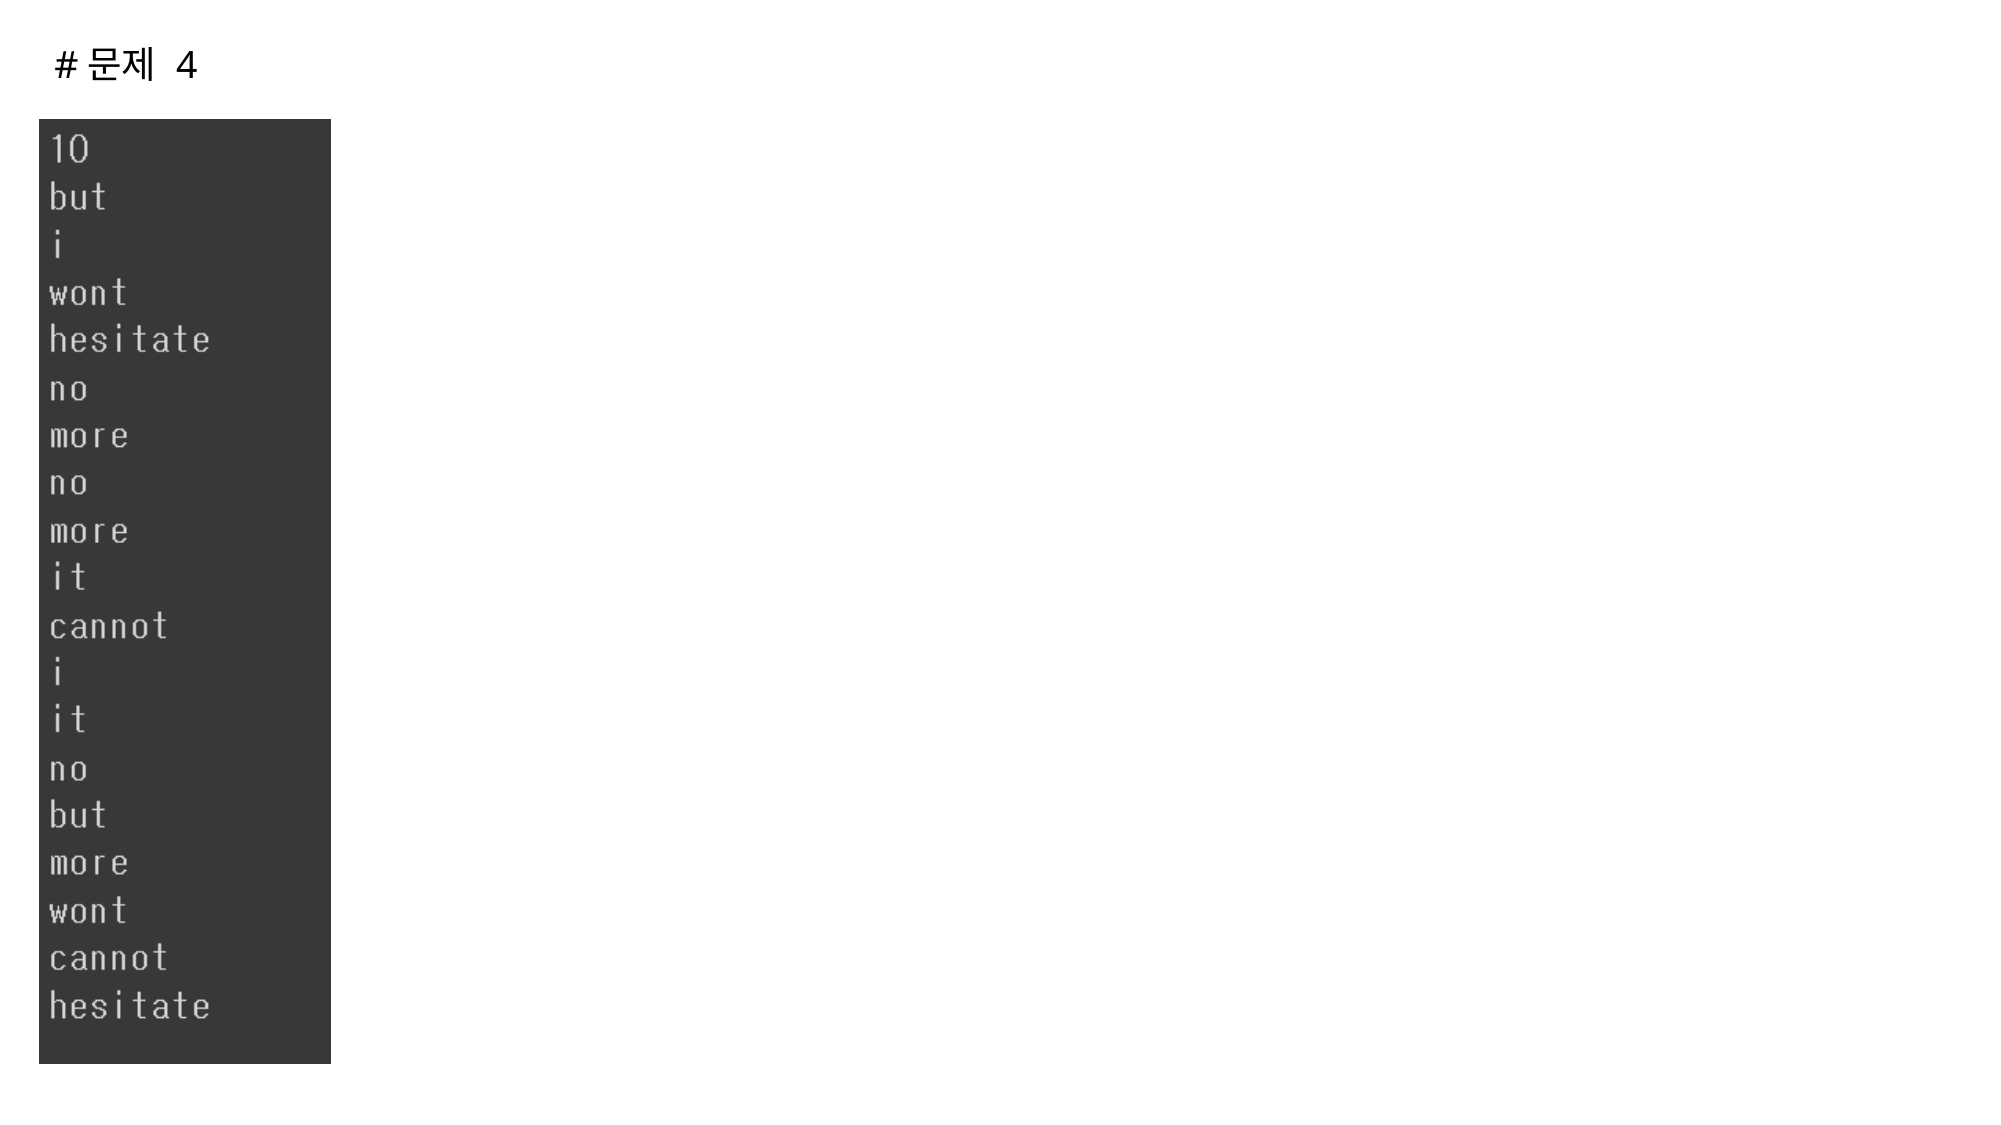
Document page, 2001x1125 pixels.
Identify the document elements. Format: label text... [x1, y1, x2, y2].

text_box #문제 4 [39, 33, 280, 93]
picture [39, 119, 331, 1064]
